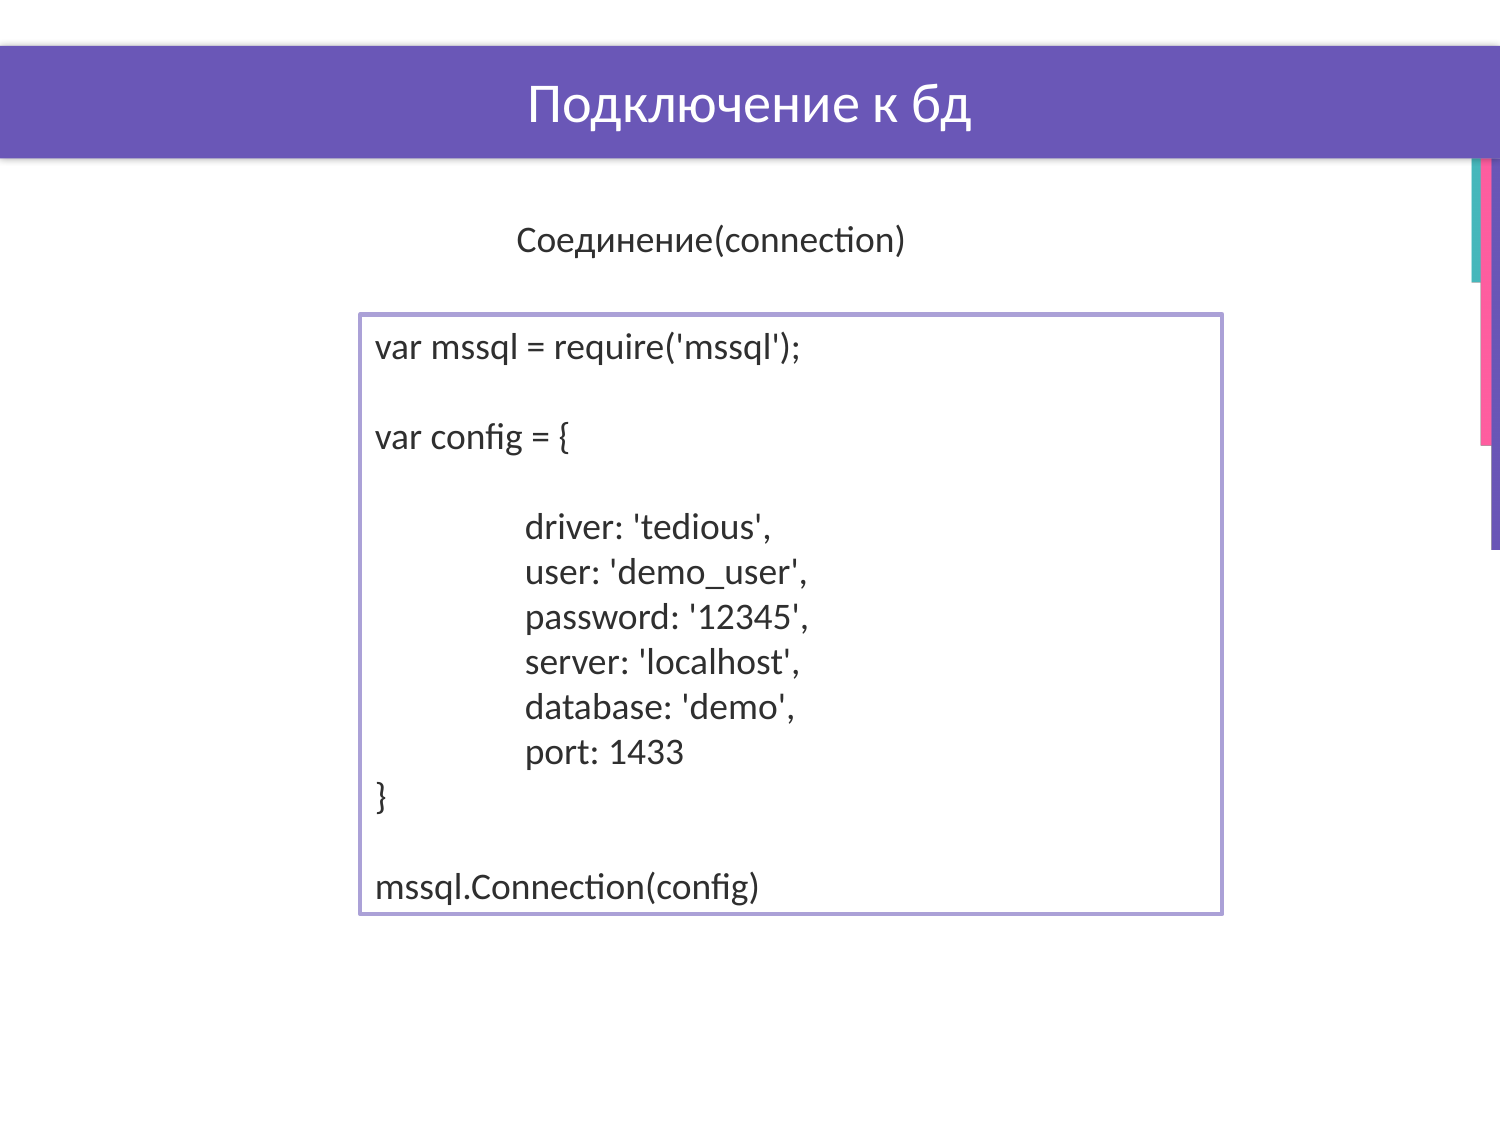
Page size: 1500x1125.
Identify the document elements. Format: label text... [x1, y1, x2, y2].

title Подключение к бд [75, 45, 1425, 154]
text_box var mssql = require('mssql'); var config = { driver: 'tedious', user: 'demo_user', password: '12345', server: 'localhost', database: 'demo', port: 1433 } mssql.Connection(config) [358, 312, 1224, 916]
text_box Соединение(connection) [501, 208, 963, 268]
picture [1472, 159, 1500, 549]
